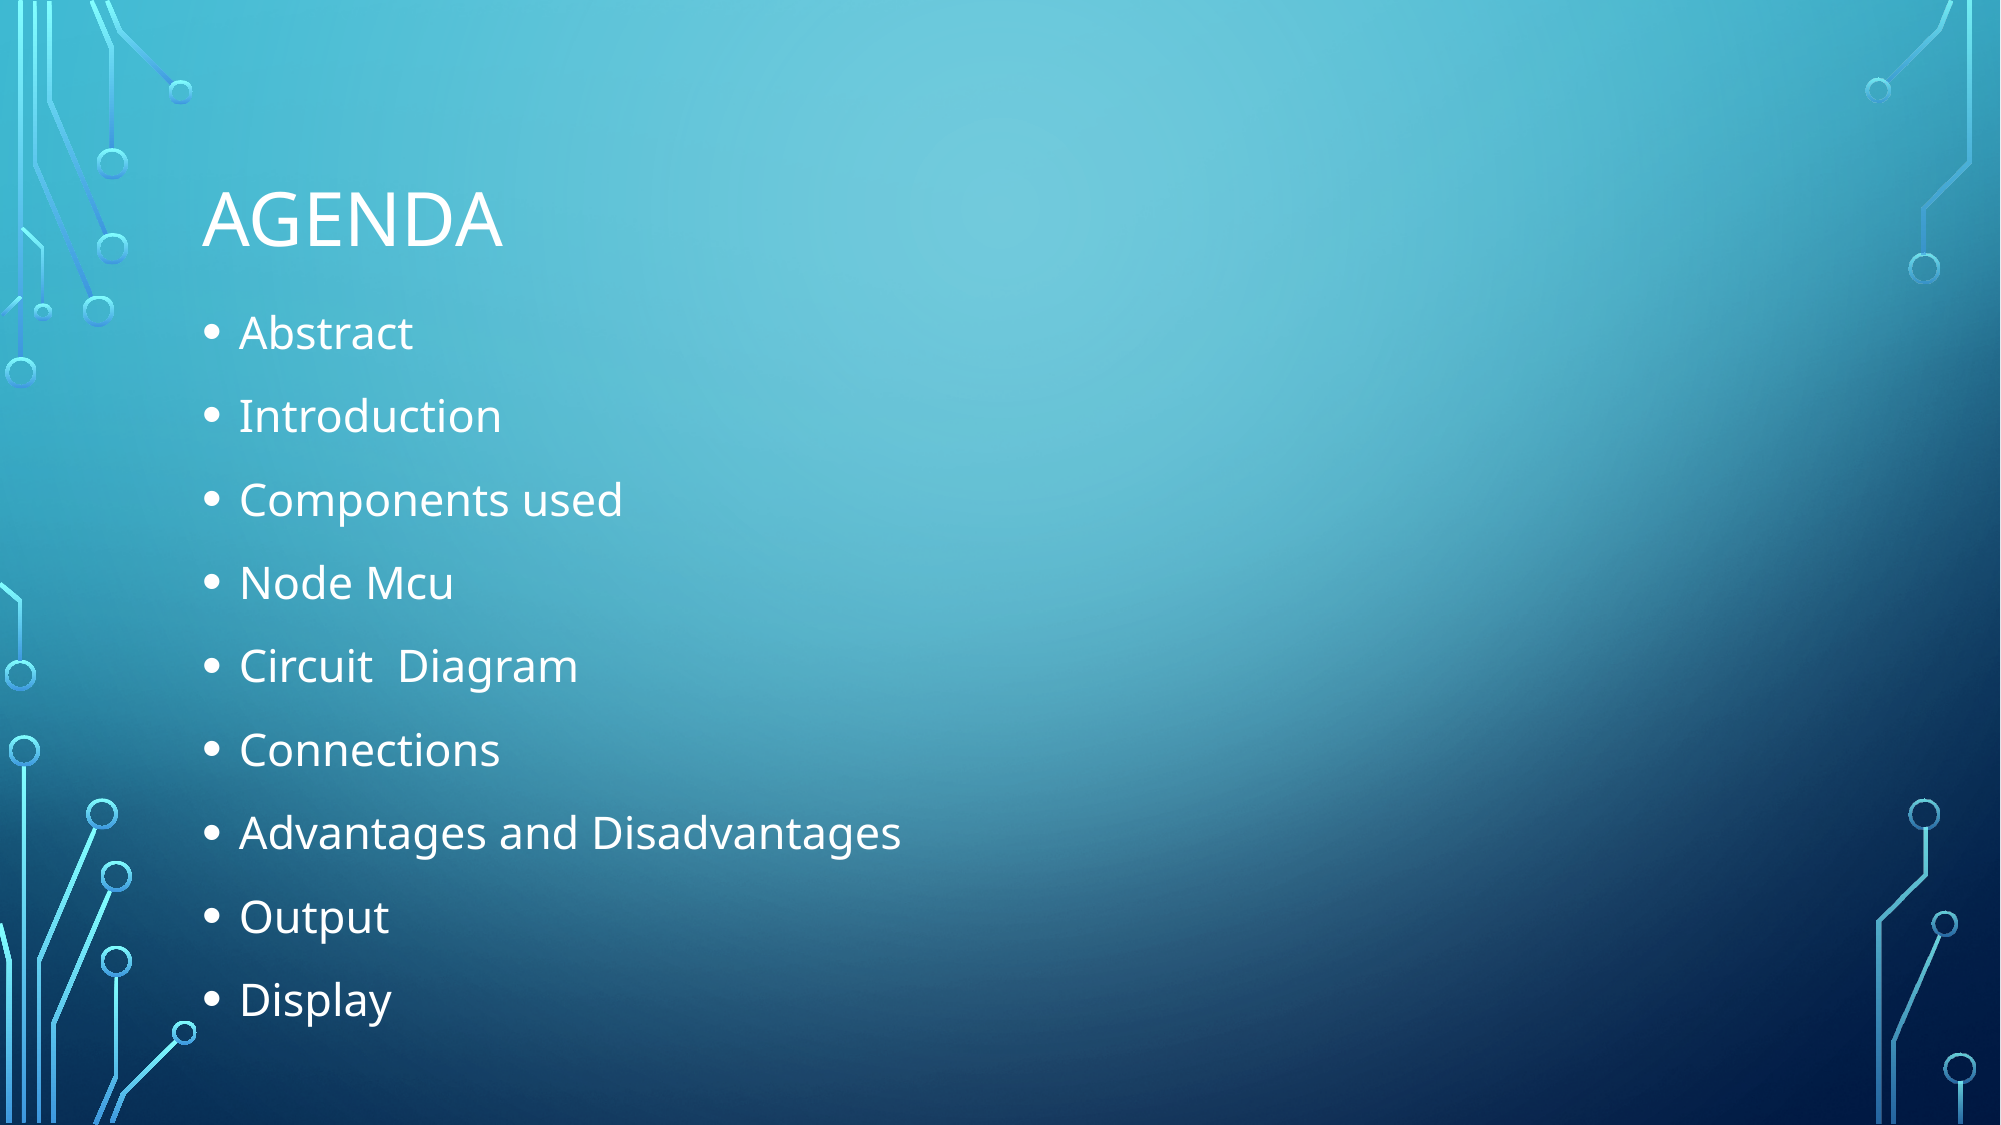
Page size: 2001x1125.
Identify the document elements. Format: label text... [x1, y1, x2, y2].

title Agenda [187, 101, 1813, 285]
list Abstract Introduction Components used Node Mcu Circuit Diagram Connections Advantages and Disadvantages Output Display [187, 285, 1813, 1038]
